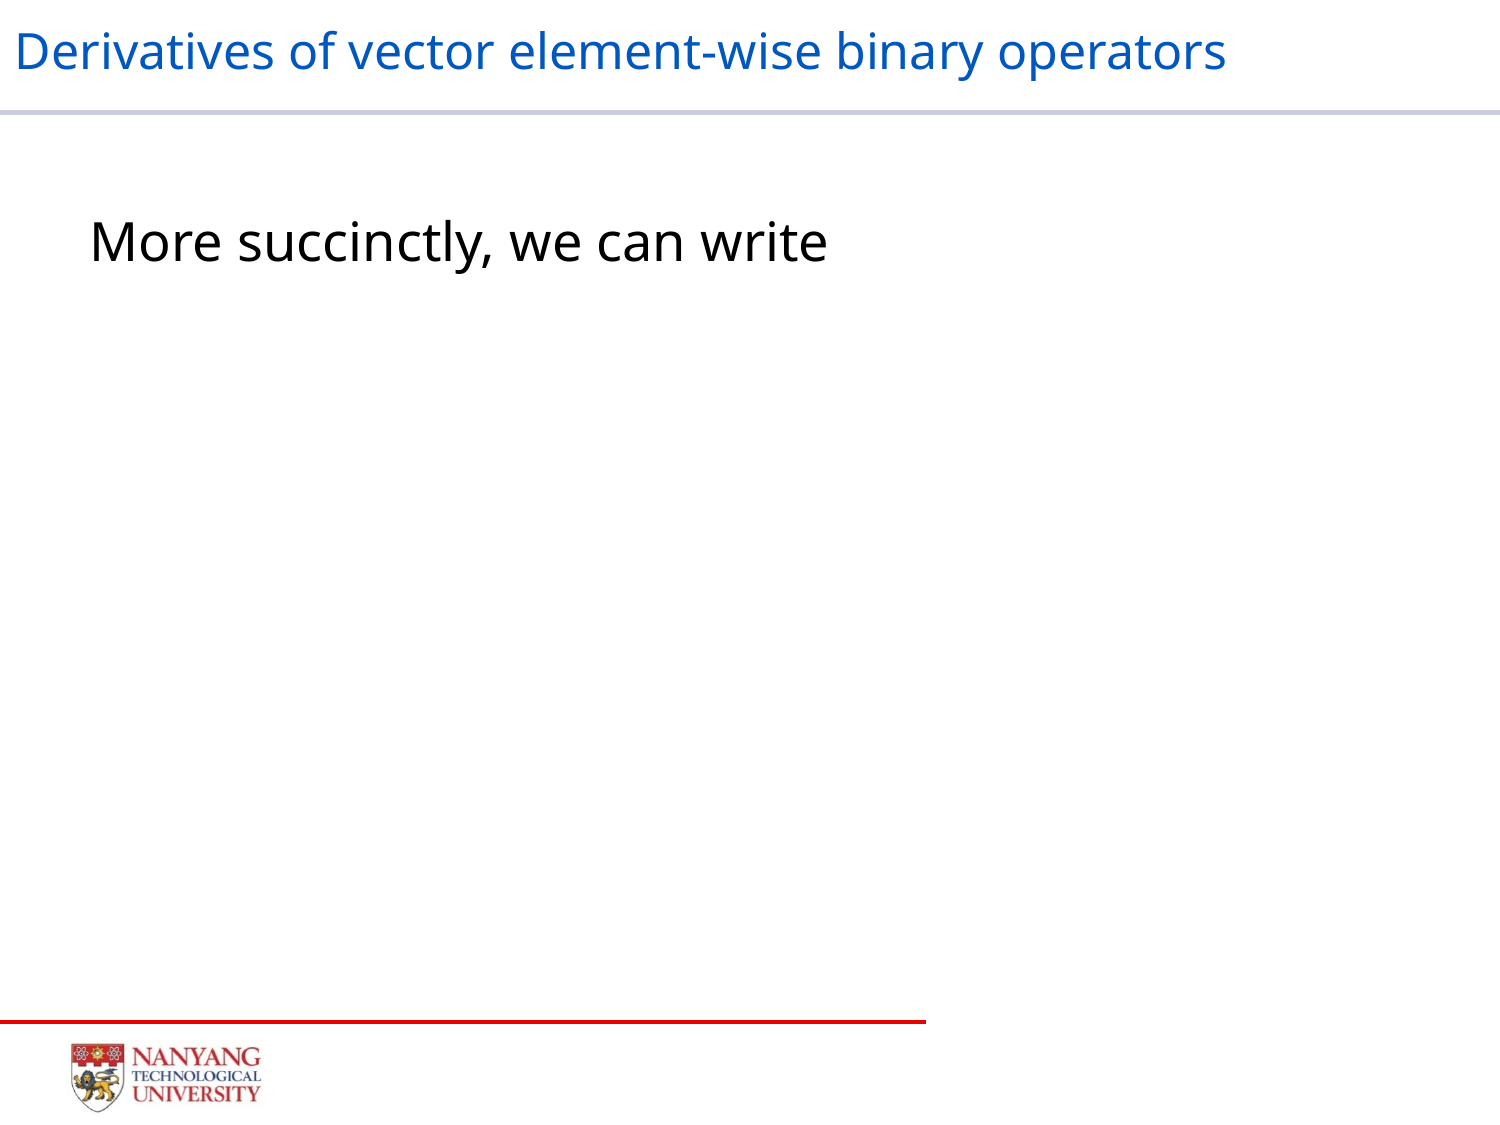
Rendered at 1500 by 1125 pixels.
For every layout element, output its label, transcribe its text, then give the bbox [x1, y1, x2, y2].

title Derivatives of vector element-wise binary operators [0, 12, 1500, 92]
picture [67, 1040, 263, 1115]
